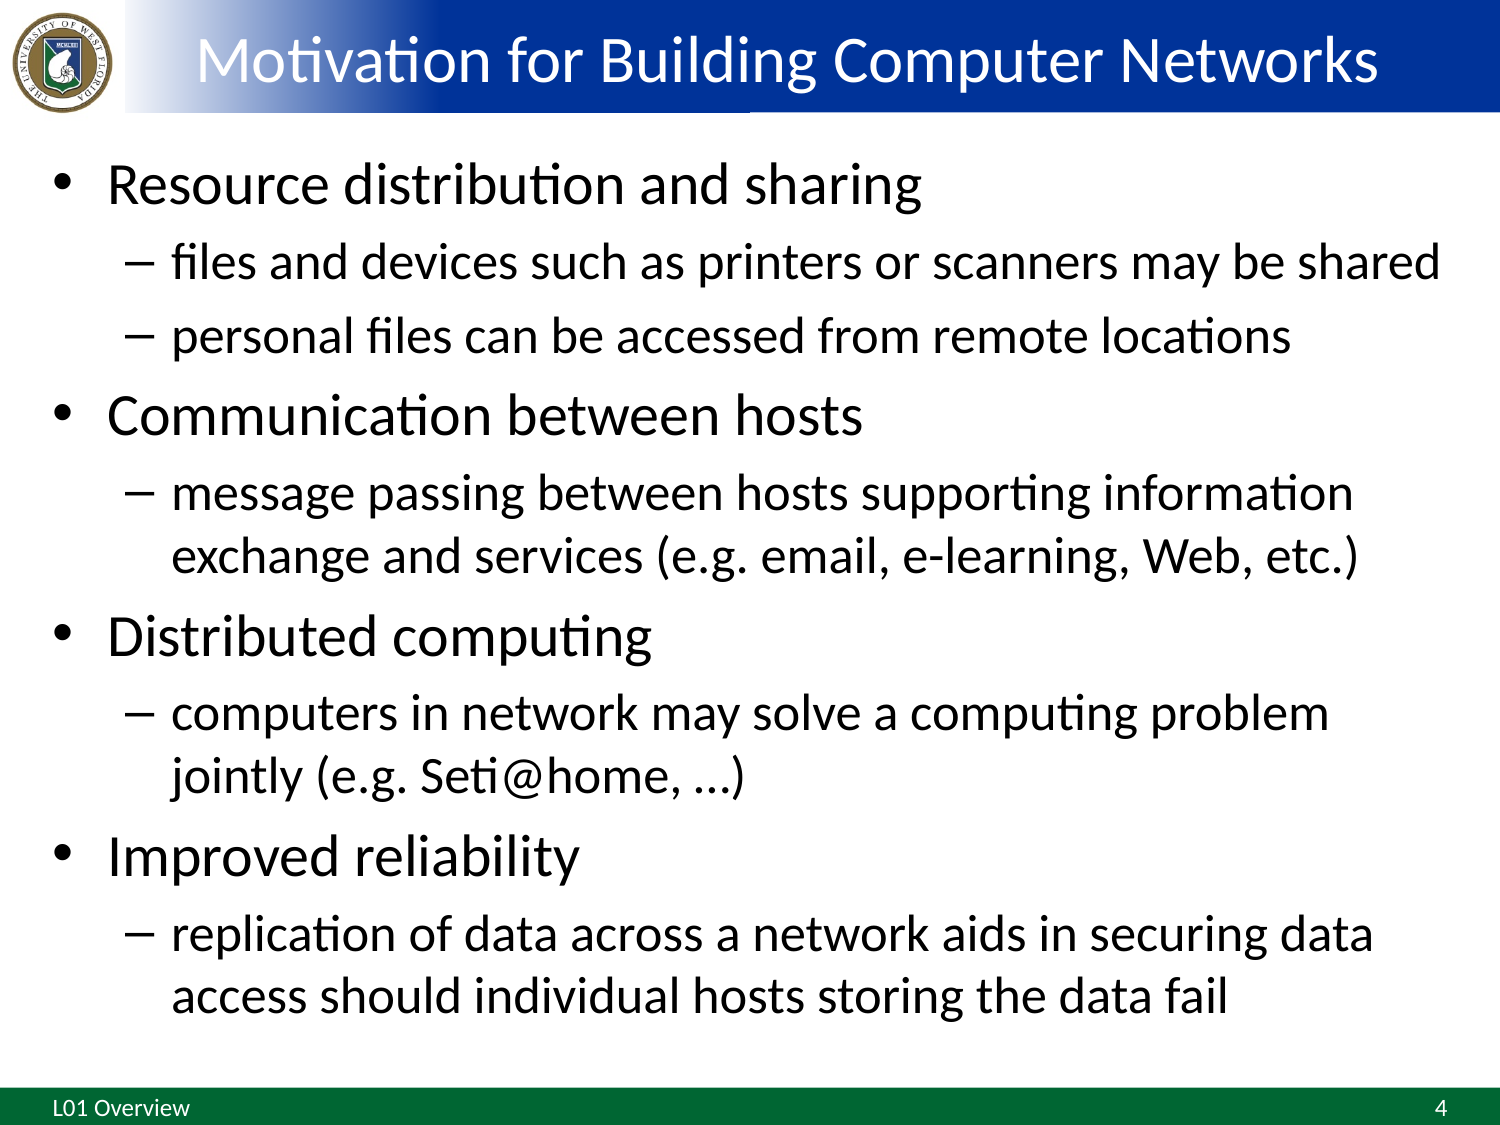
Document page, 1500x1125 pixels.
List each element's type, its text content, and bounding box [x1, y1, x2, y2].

list Resource distribution and sharing files and devices such as printers or scanners may be shared personal files can be accessed from remote locations Communication between hosts message passing between hosts supporting information exchange and services (e.g. email, e-learning, Web, etc.) Distributed computing computers in network may solve a computing problem jointly (e.g. Seti@home, …) Improved reliability replication of data across a network aids in securing data access should individual hosts storing the data fail [37, 137, 1463, 1063]
picture [0, 0, 125, 125]
slide_number 4 [1112, 1087, 1463, 1125]
slide_number L01 Overview [37, 1087, 388, 1125]
title Motivation for Building Computer Networks [112, 0, 1463, 113]
